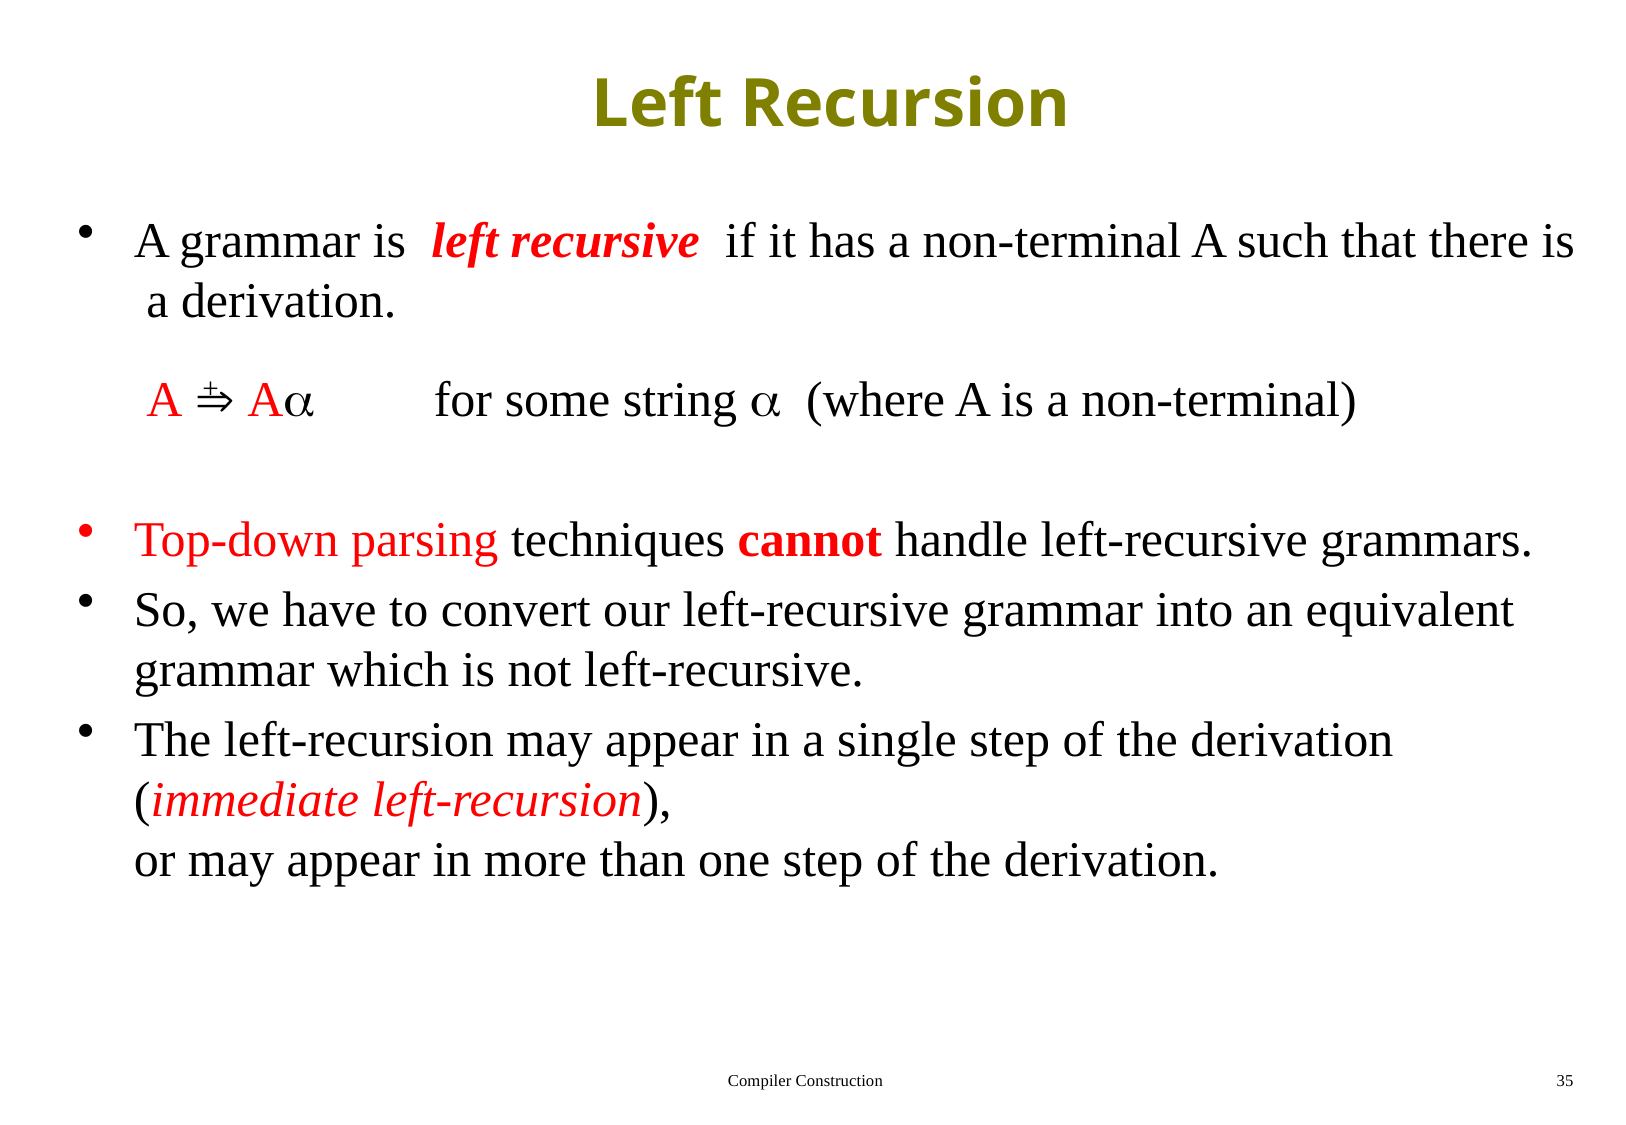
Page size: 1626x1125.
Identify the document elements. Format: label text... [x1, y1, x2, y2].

slide_number 35 [1250, 1062, 1589, 1100]
list A grammar is left recursive if it has a non-terminal A such that there is a derivation. A  A for some string  (where A is a non-terminal) Top-down parsing techniques cannot handle left-recursive grammars. So, we have to convert our left-recursive grammar into an equivalent grammar which is not left-recursive. The left-recursion may appear in a single step of the derivation (immediate left-recursion), or may appear in more than one step of the derivation. [62, 200, 1600, 1038]
footer Compiler Construction [501, 1062, 1111, 1100]
text_box + [187, 362, 235, 413]
title Left Recursion [62, 24, 1600, 175]
